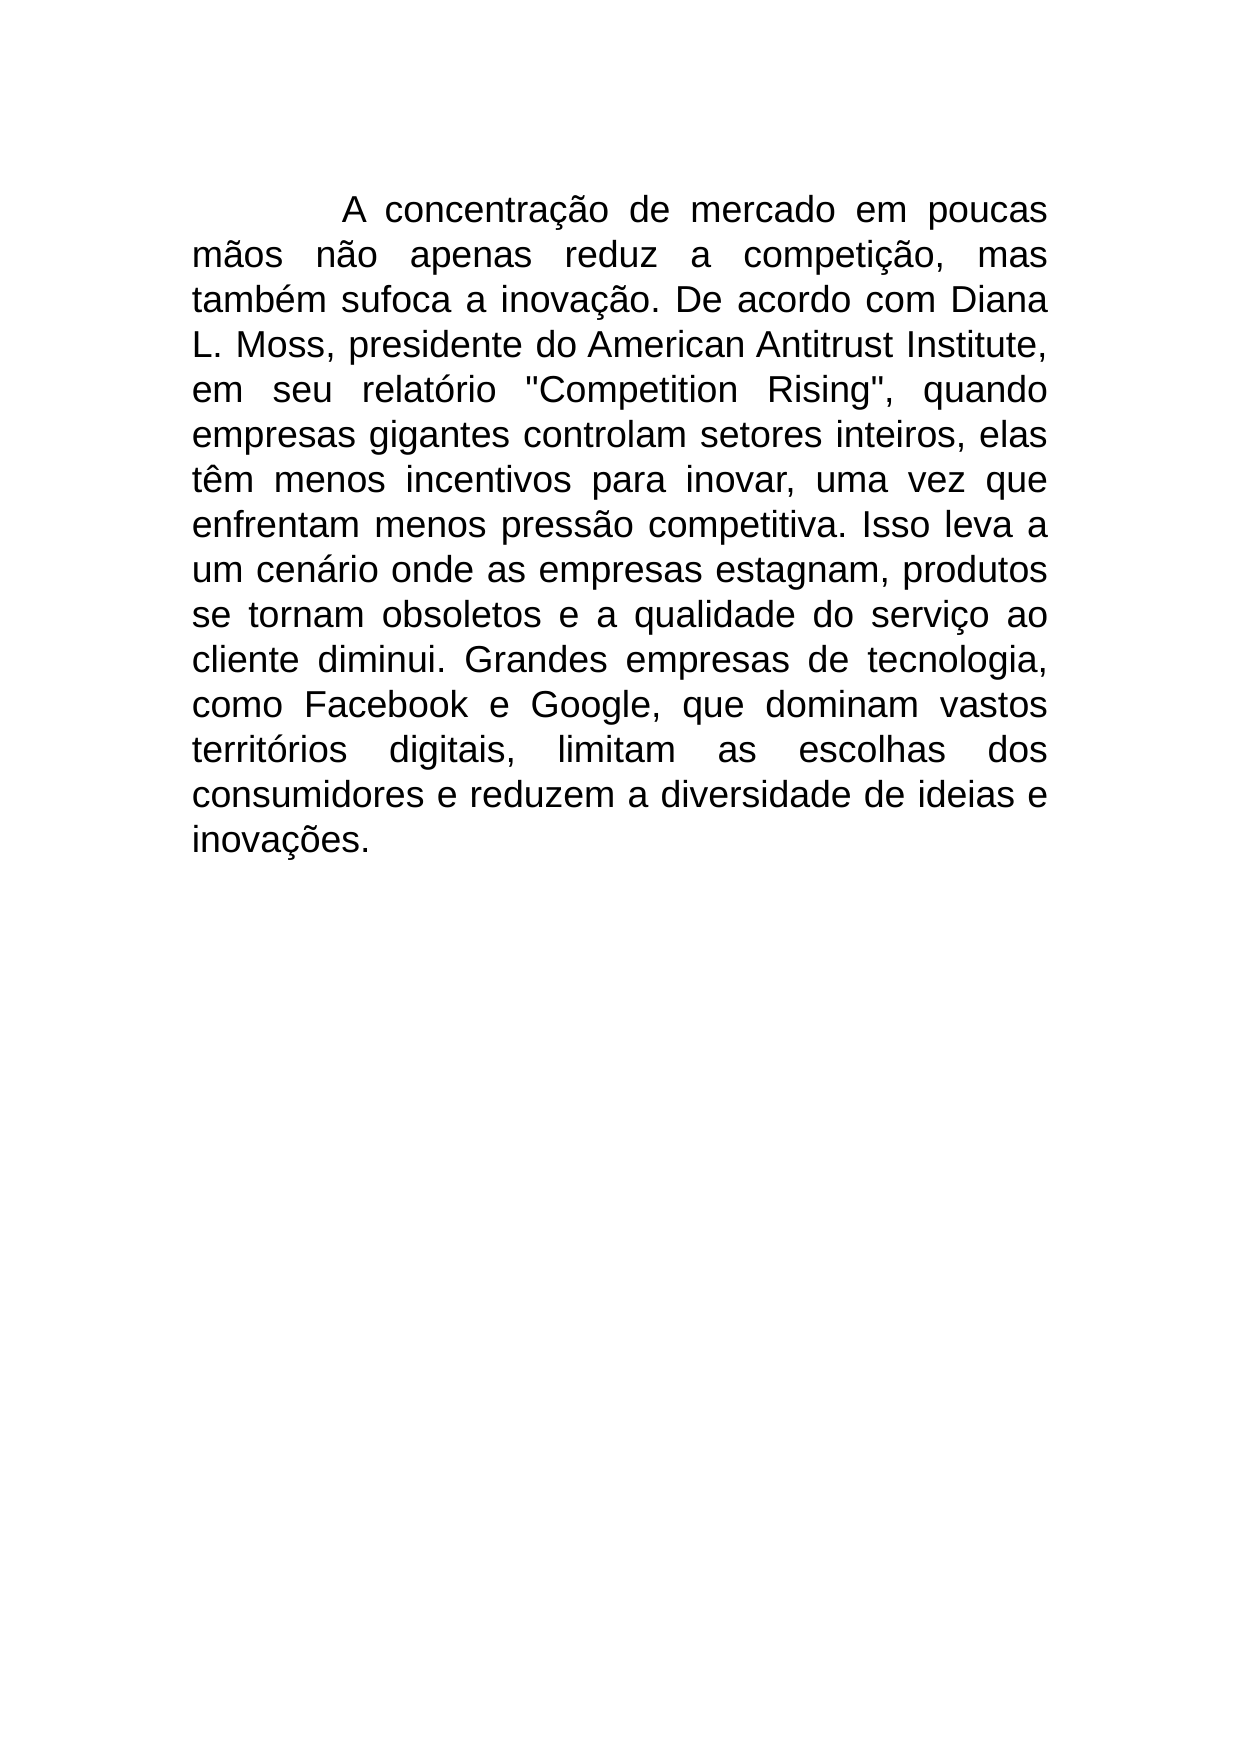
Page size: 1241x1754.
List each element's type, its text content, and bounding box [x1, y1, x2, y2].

text_box A concentração de mercado em poucas mãos não apenas reduz a competição, mas também sufoca a inovação. De acordo com Diana L. Moss, presidente do American Antitrust Institute, em seu relatório "Competition Rising", quando empresas gigantes controlam setores inteiros, elas têm menos incentivos para inovar, uma vez que enfrentam menos pressão competitiva. Isso leva a um cenário onde as empresas estagnam, produtos se tornam obsoletos e a qualidade do serviço ao cliente diminui. Grandes empresas de tecnologia, como Facebook e Google, que dominam vastos territórios digitais, limitam as escolhas dos consumidores e reduzem a diversidade de ideias e inovações. [177, 177, 1063, 822]
